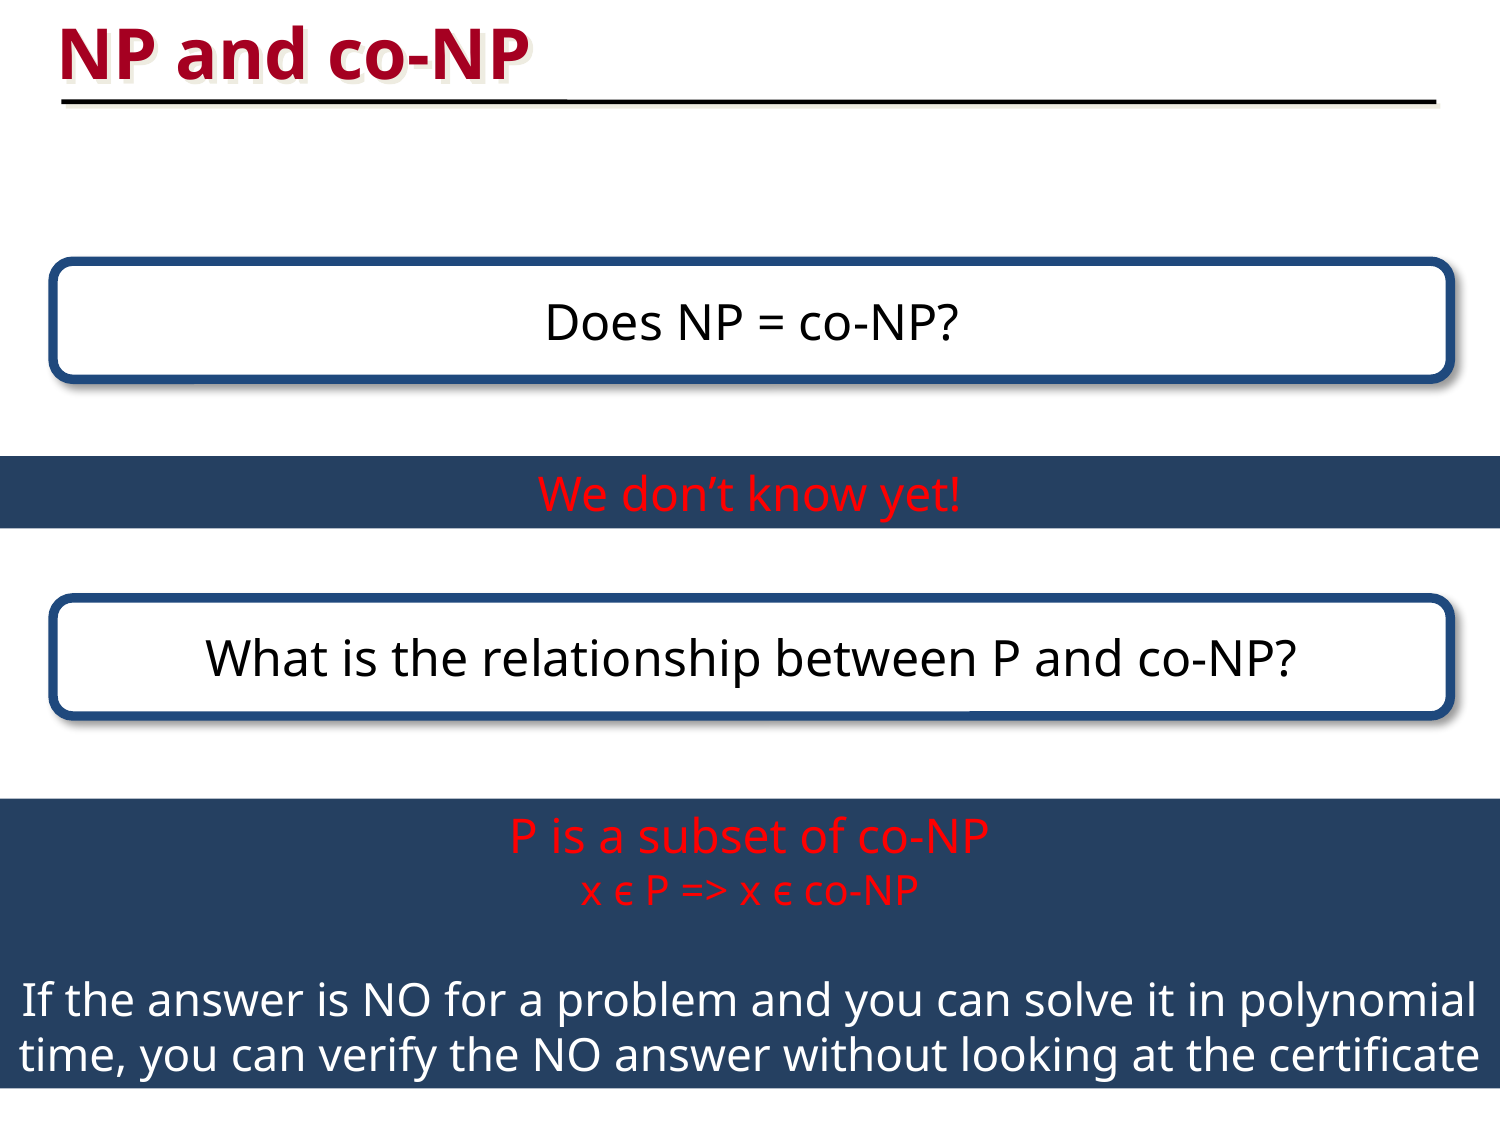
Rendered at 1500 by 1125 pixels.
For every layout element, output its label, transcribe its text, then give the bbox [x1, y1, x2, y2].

text_box What is the relationship between P and co-NP? [53, 597, 1451, 716]
text_box Does NP = co-NP? [53, 261, 1451, 380]
text_box P is a subset of co-NP x є P => x є co-NP If the answer is NO for a problem and you can solve it in polynomial time, you can verify the NO answer without looking at the certificate [0, 798, 1500, 1089]
text_box NP and co-NP [41, 1, 1316, 102]
text_box We don’t know yet! [0, 456, 1500, 529]
